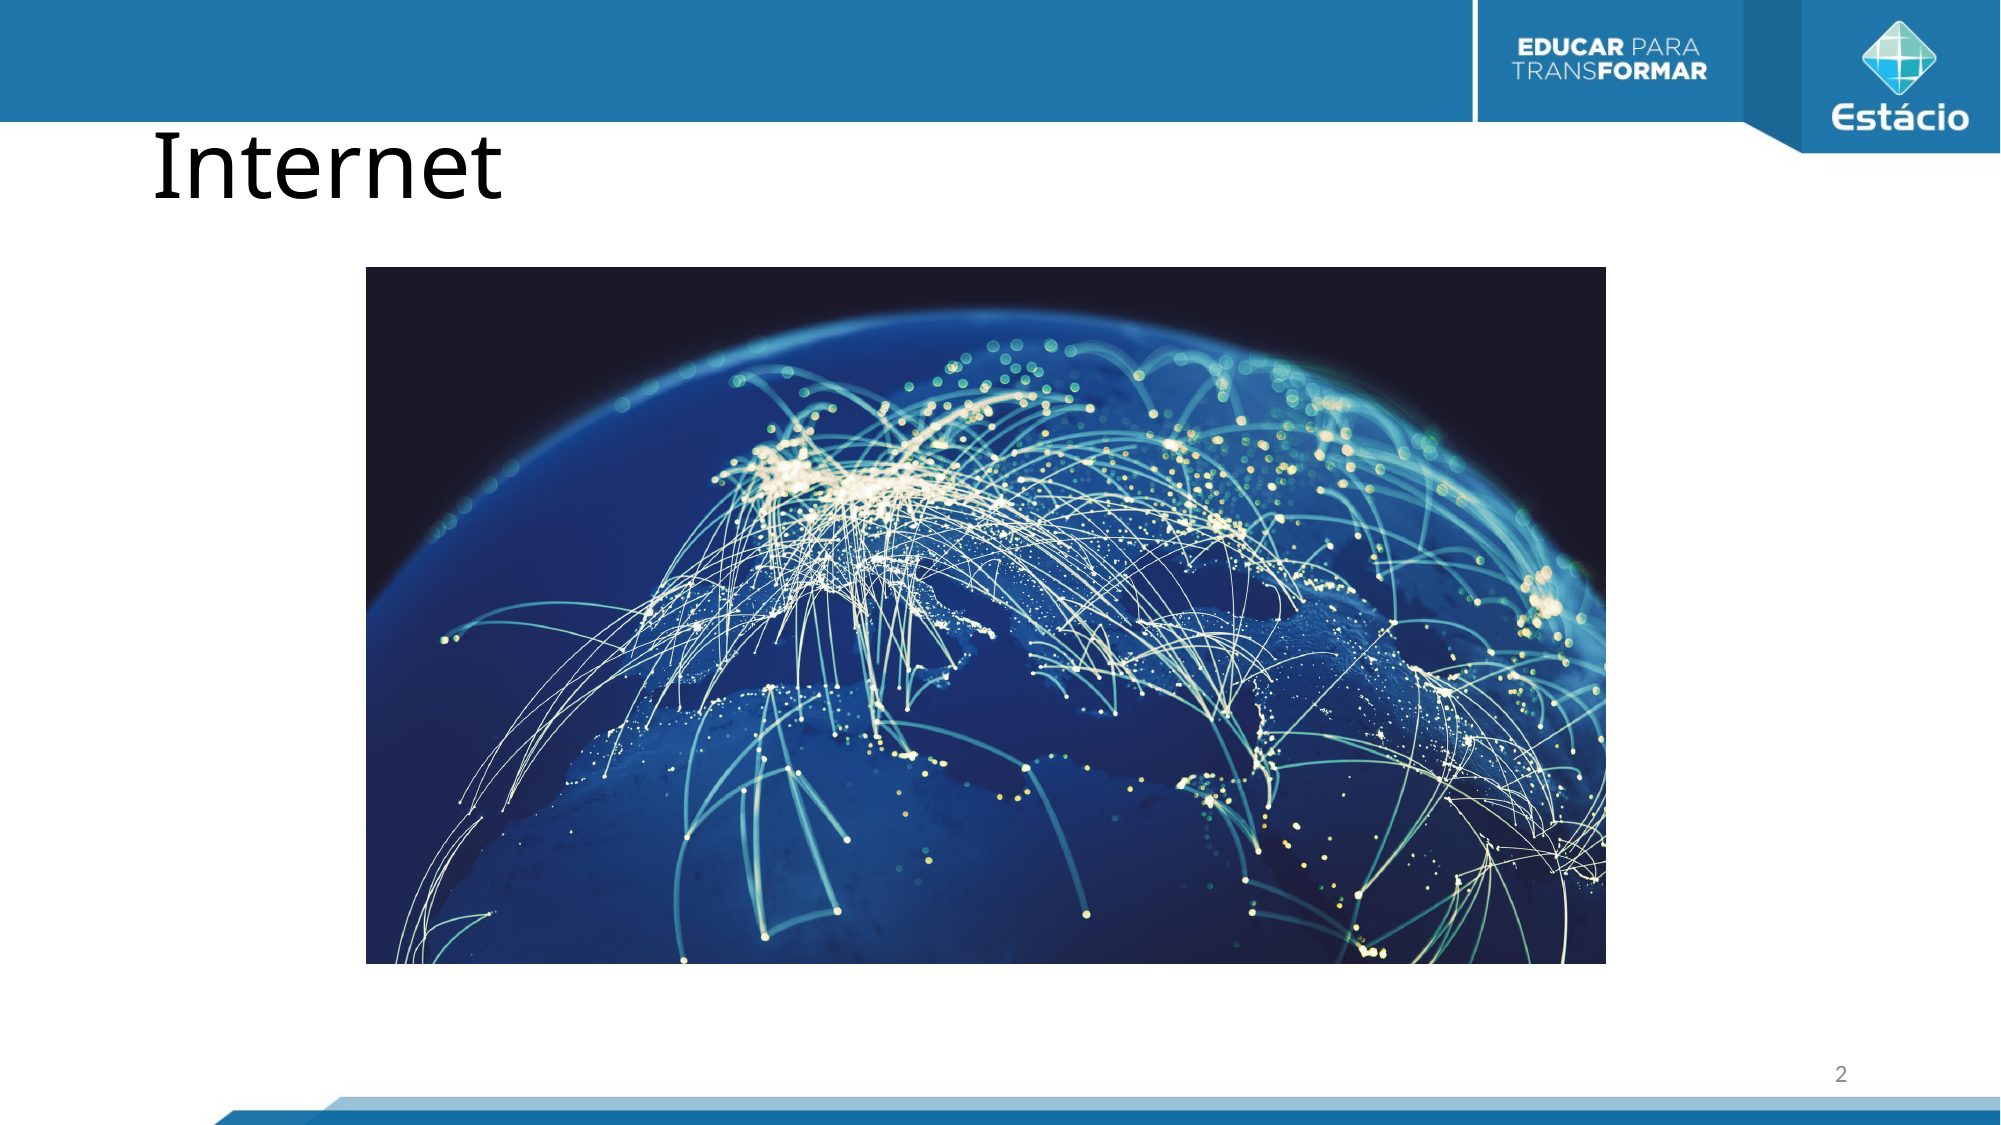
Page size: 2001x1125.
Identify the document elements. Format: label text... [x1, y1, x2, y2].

picture [0, 0, 2001, 1125]
slide_number 2 [1412, 1042, 1863, 1103]
title Internet [137, 59, 1863, 278]
